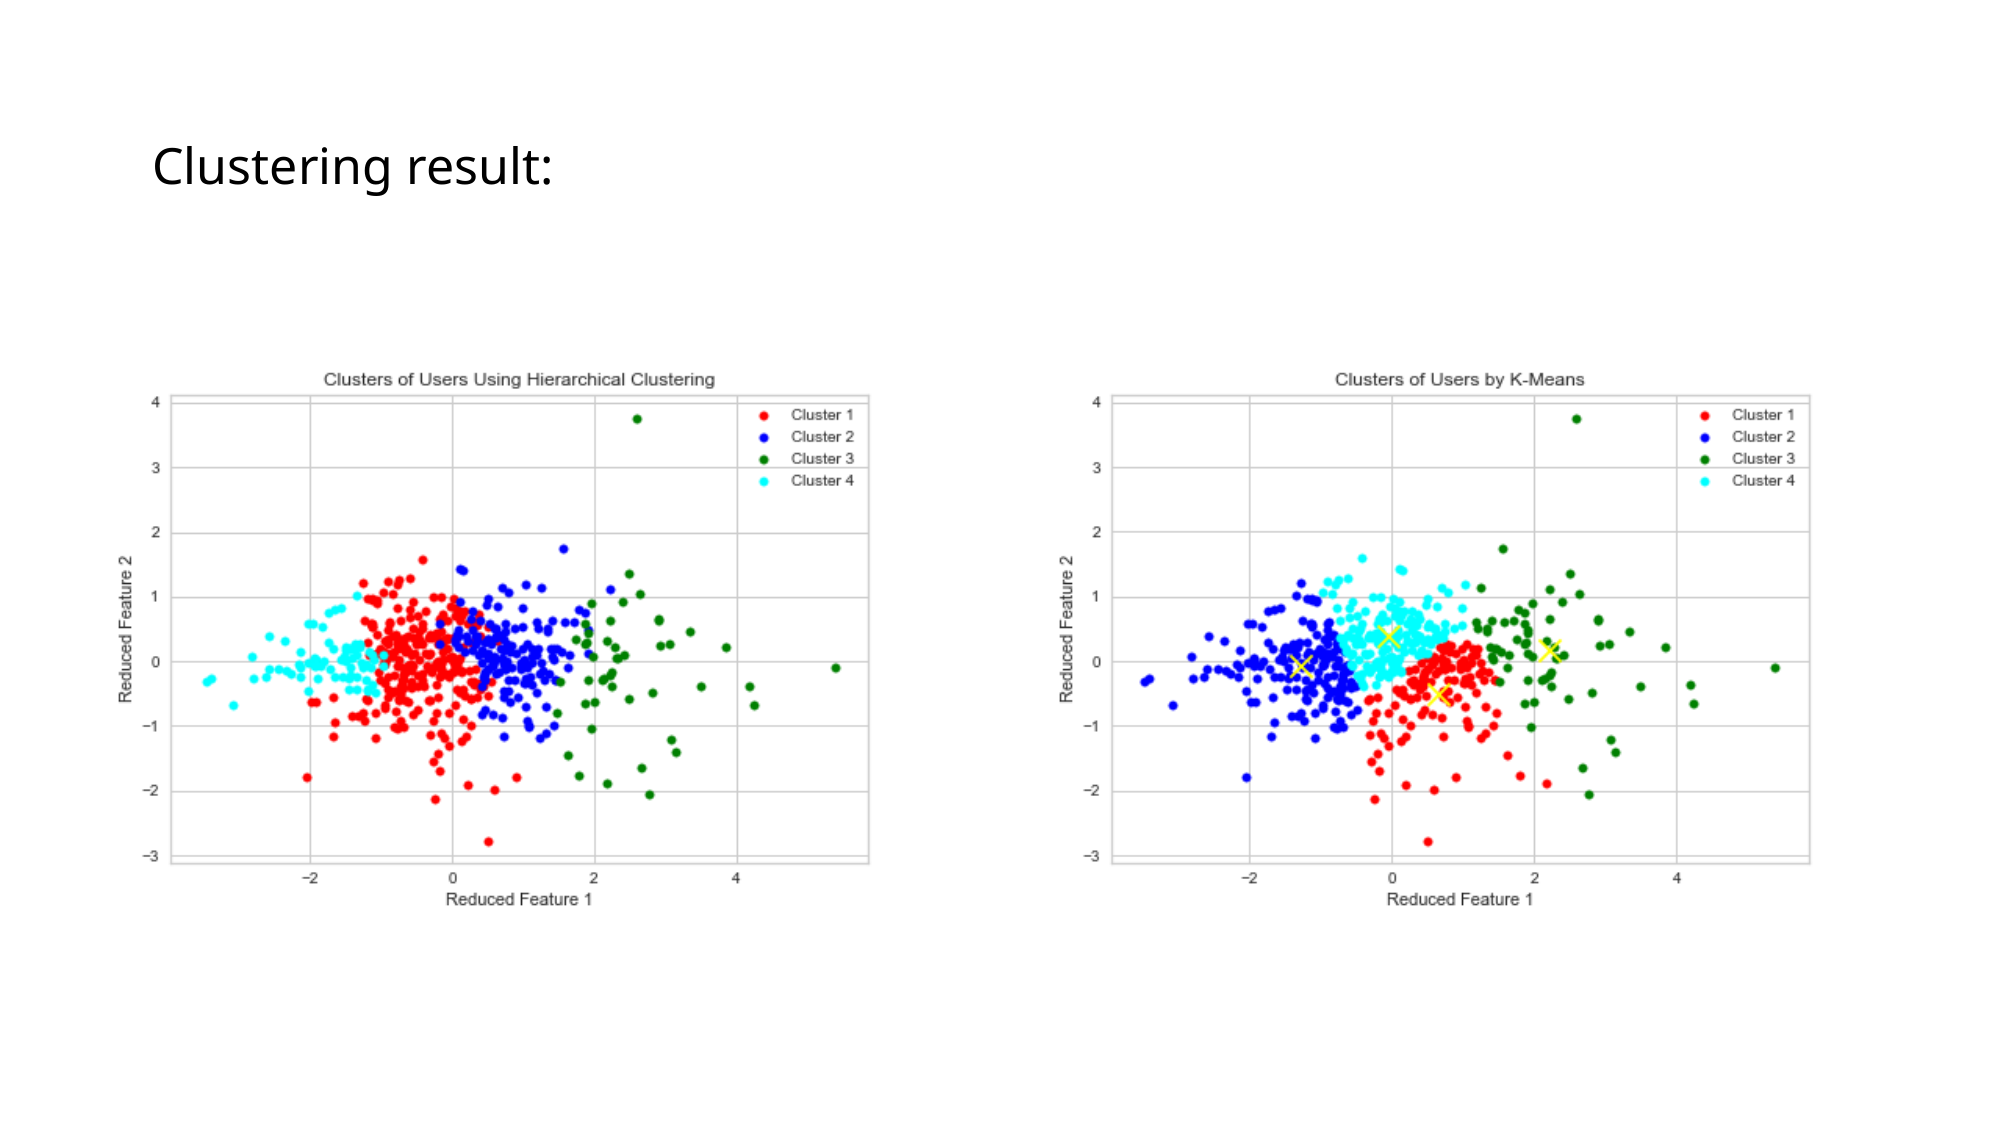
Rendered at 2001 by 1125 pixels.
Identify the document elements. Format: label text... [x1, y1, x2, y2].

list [58, 320, 959, 940]
picture [999, 320, 1900, 940]
title Clustering result: [137, 59, 1863, 278]
